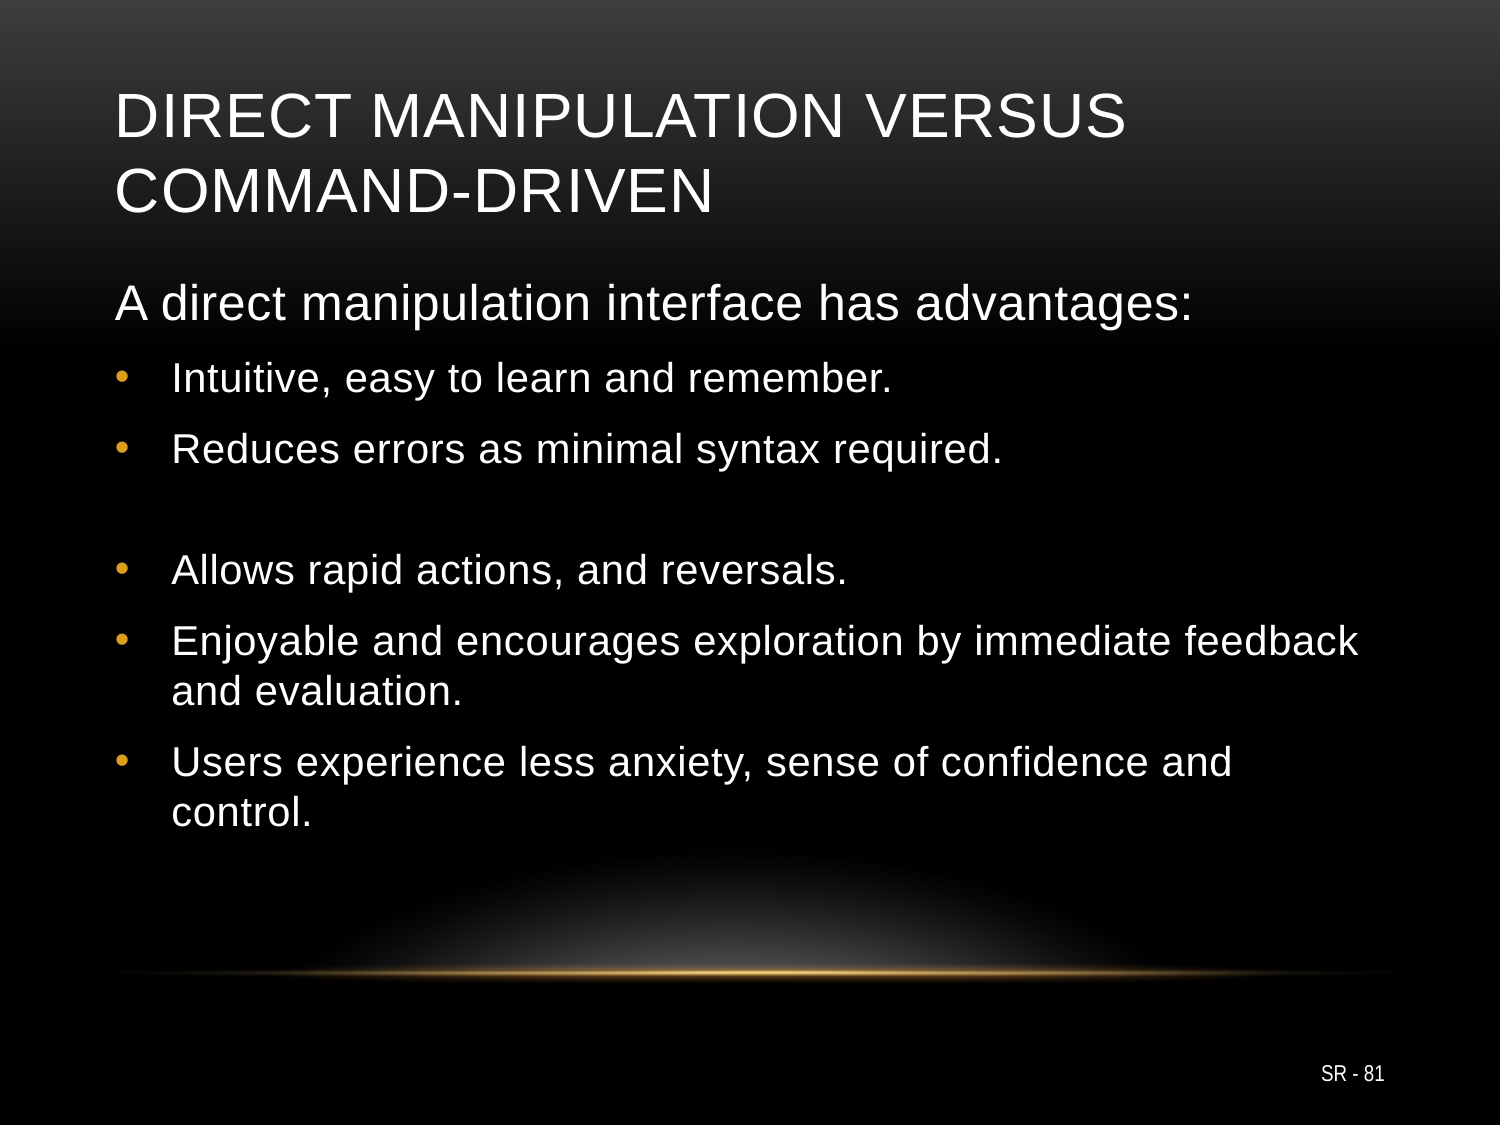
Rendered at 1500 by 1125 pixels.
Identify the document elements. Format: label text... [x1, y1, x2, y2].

title Direct Manipulation Versus Command-driven [99, 45, 1400, 233]
picture [0, 0, 1500, 1125]
slide_number SR - 81 [1237, 1042, 1400, 1103]
list A direct manipulation interface has advantages: Intuitive, easy to learn and remember. Reduces errors as minimal syntax required. Allows rapid actions, and reversals. Enjoyable and encourages exploration by immediate feedback and evaluation. Users experience less anxiety, sense of confidence and control. [99, 262, 1400, 938]
